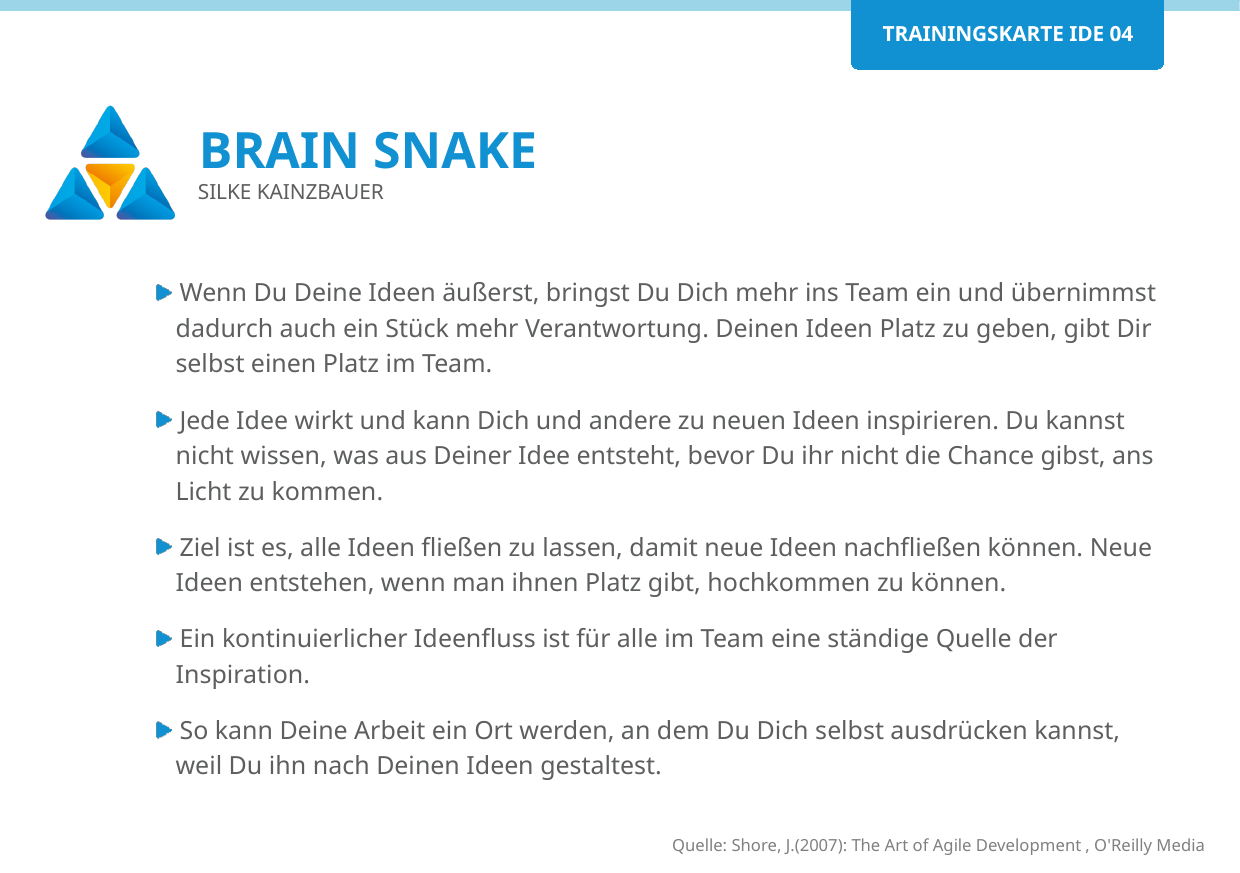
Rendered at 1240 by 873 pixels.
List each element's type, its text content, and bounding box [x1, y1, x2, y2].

picture [35, 96, 182, 230]
picture [147, 712, 180, 747]
text_box Quelle: Shore, J.(2007): The Art of Agile Development , O'Reilly Media [657, 827, 1226, 862]
picture [147, 621, 180, 655]
title BRAIN Snake [190, 110, 1100, 187]
picture [147, 529, 180, 563]
list Wenn Du Deine Ideen äußerst, bringst Du Dich mehr ins Team ein und übernimmst dadurch auch ein Stück mehr Verantwortung. Deinen Ideen Platz zu geben, gibt Dir selbst einen Platz im Team. Jede Idee wirkt und kann Dich und andere zu neuen Ideen inspirieren. Du kannst nicht wissen, was aus Deiner Idee entsteht, bevor Du ihr nicht die Chance gibst, ans Licht zu kommen. Ziel ist es, alle Ideen fließen zu lassen, damit neue Ideen nachfließen können. Neue Ideen entstehen, wenn man ihnen Platz gibt, hochkommen zu können. Ein kontinuierlicher Ideenfluss ist für alle im Team eine ständige Quelle der Inspiration. So kann Deine Arbeit ein Ort werden, an dem Du Dich selbst ausdrücken kannst, weil Du ihn nach Deinen Ideen gestaltest. [140, 264, 1170, 840]
list Silke Kainzbauer [190, 159, 1061, 237]
picture [147, 402, 180, 436]
picture [147, 275, 180, 309]
